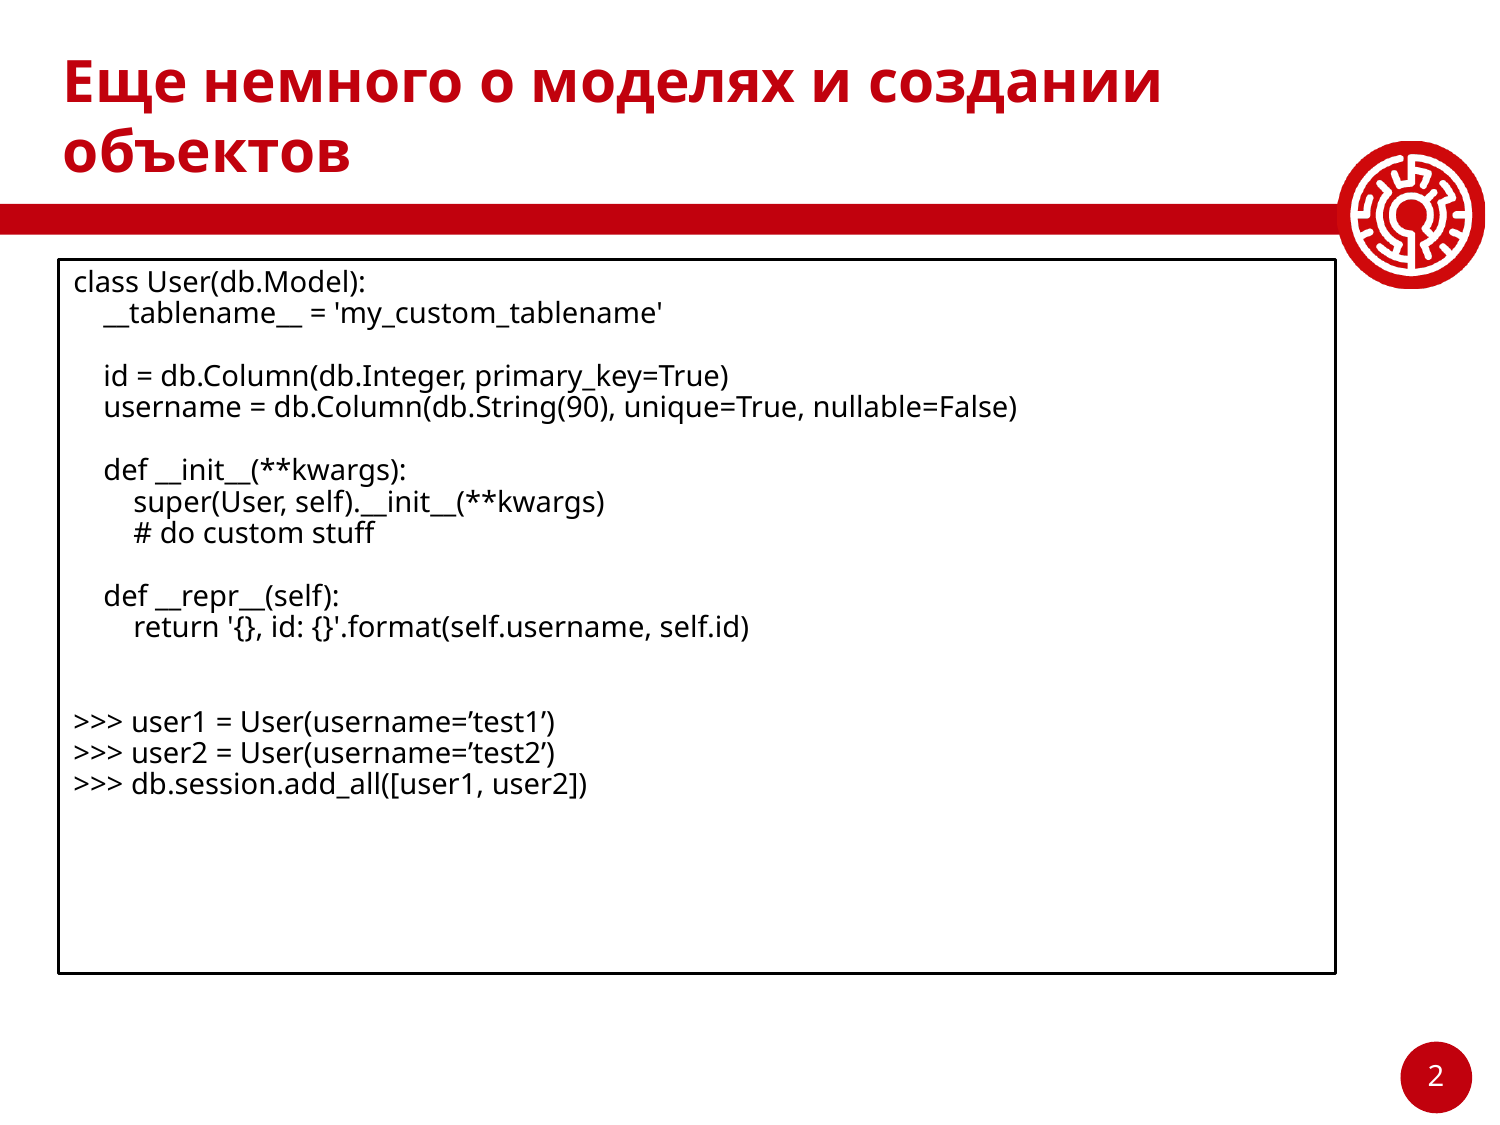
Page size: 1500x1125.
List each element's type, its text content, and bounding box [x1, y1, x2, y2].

slide_number ‹#› [1404, 1047, 1468, 1108]
picture [1337, 141, 1485, 289]
title Еще немного о моделях и создании объектов [47, 42, 1434, 185]
list class User(db.Model): __tablename__ = 'my_custom_tablename' id = db.Column(db.Integer, primary_key=True) username = db.Column(db.String(90), unique=True, nullable=False) def __init__(**kwargs): super(User, self).__init__(**kwargs) # do custom stuff def __repr__(self): return '{}, id: {}'.format(self.username, self.id) >>> user1 = User(username=’test1’) >>> user2 = User(username=’test2’) >>> db.session.add_all([user1, user2]) [58, 259, 1336, 974]
